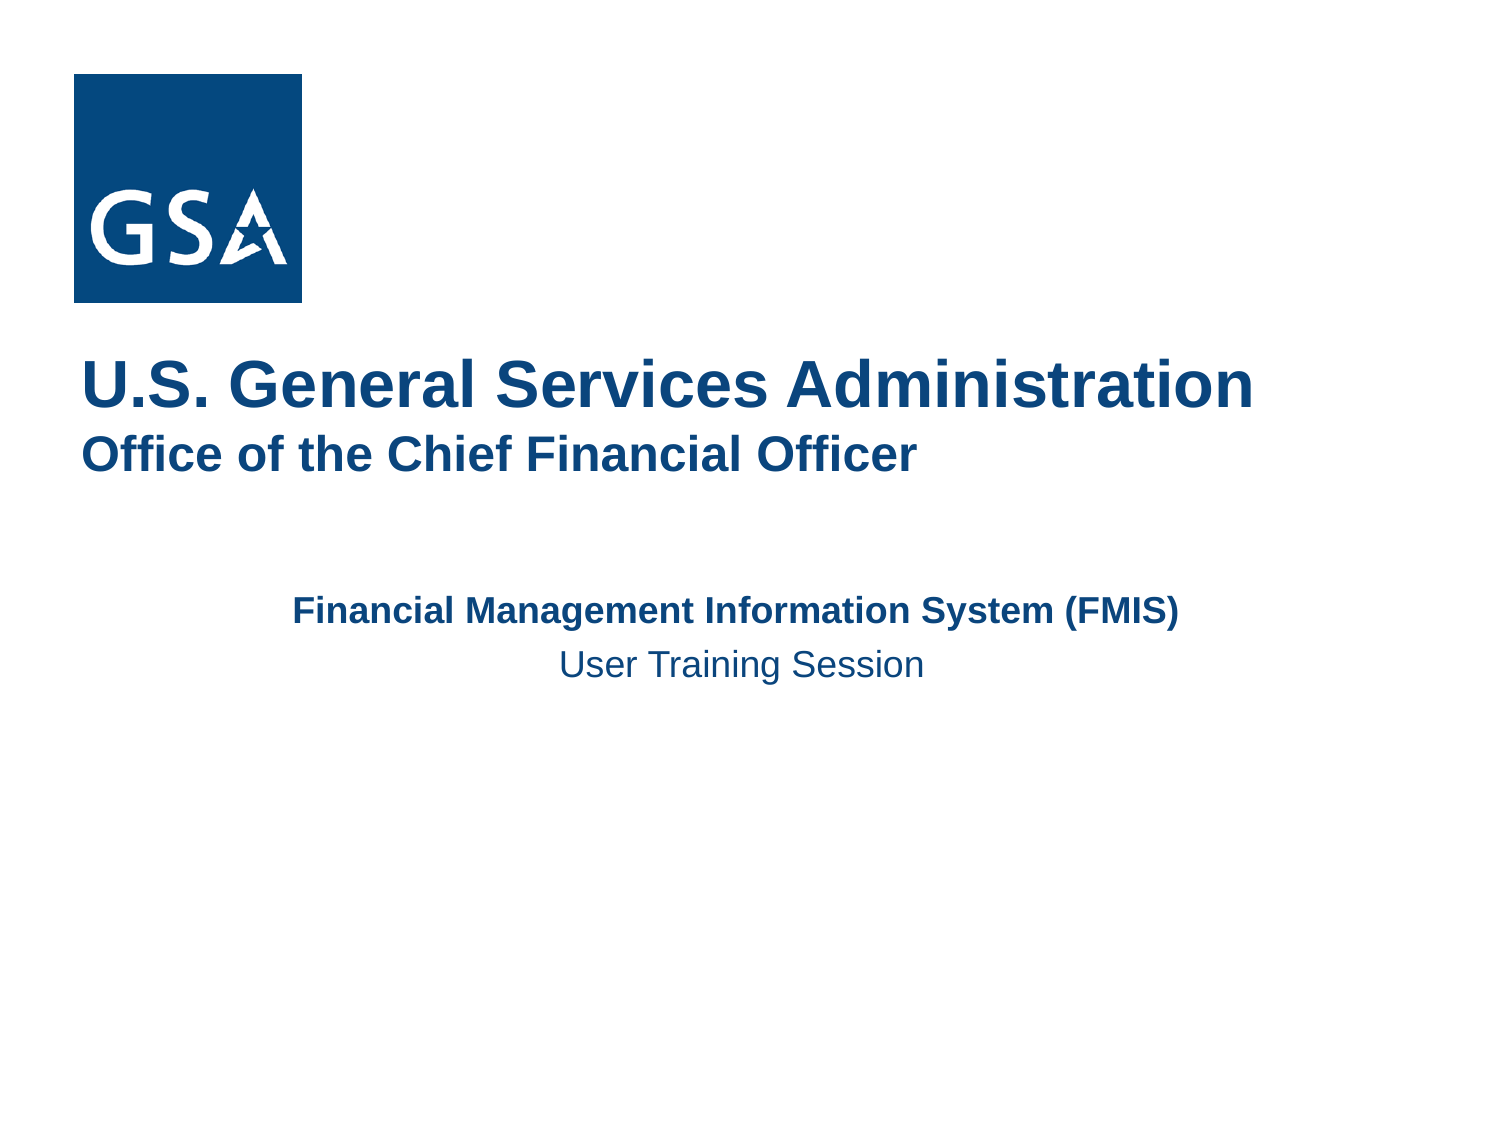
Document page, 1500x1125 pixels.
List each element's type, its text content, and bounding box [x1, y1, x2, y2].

picture [74, 74, 302, 303]
text_box Financial Management Information System (FMIS) User Training Session [62, 584, 1421, 905]
